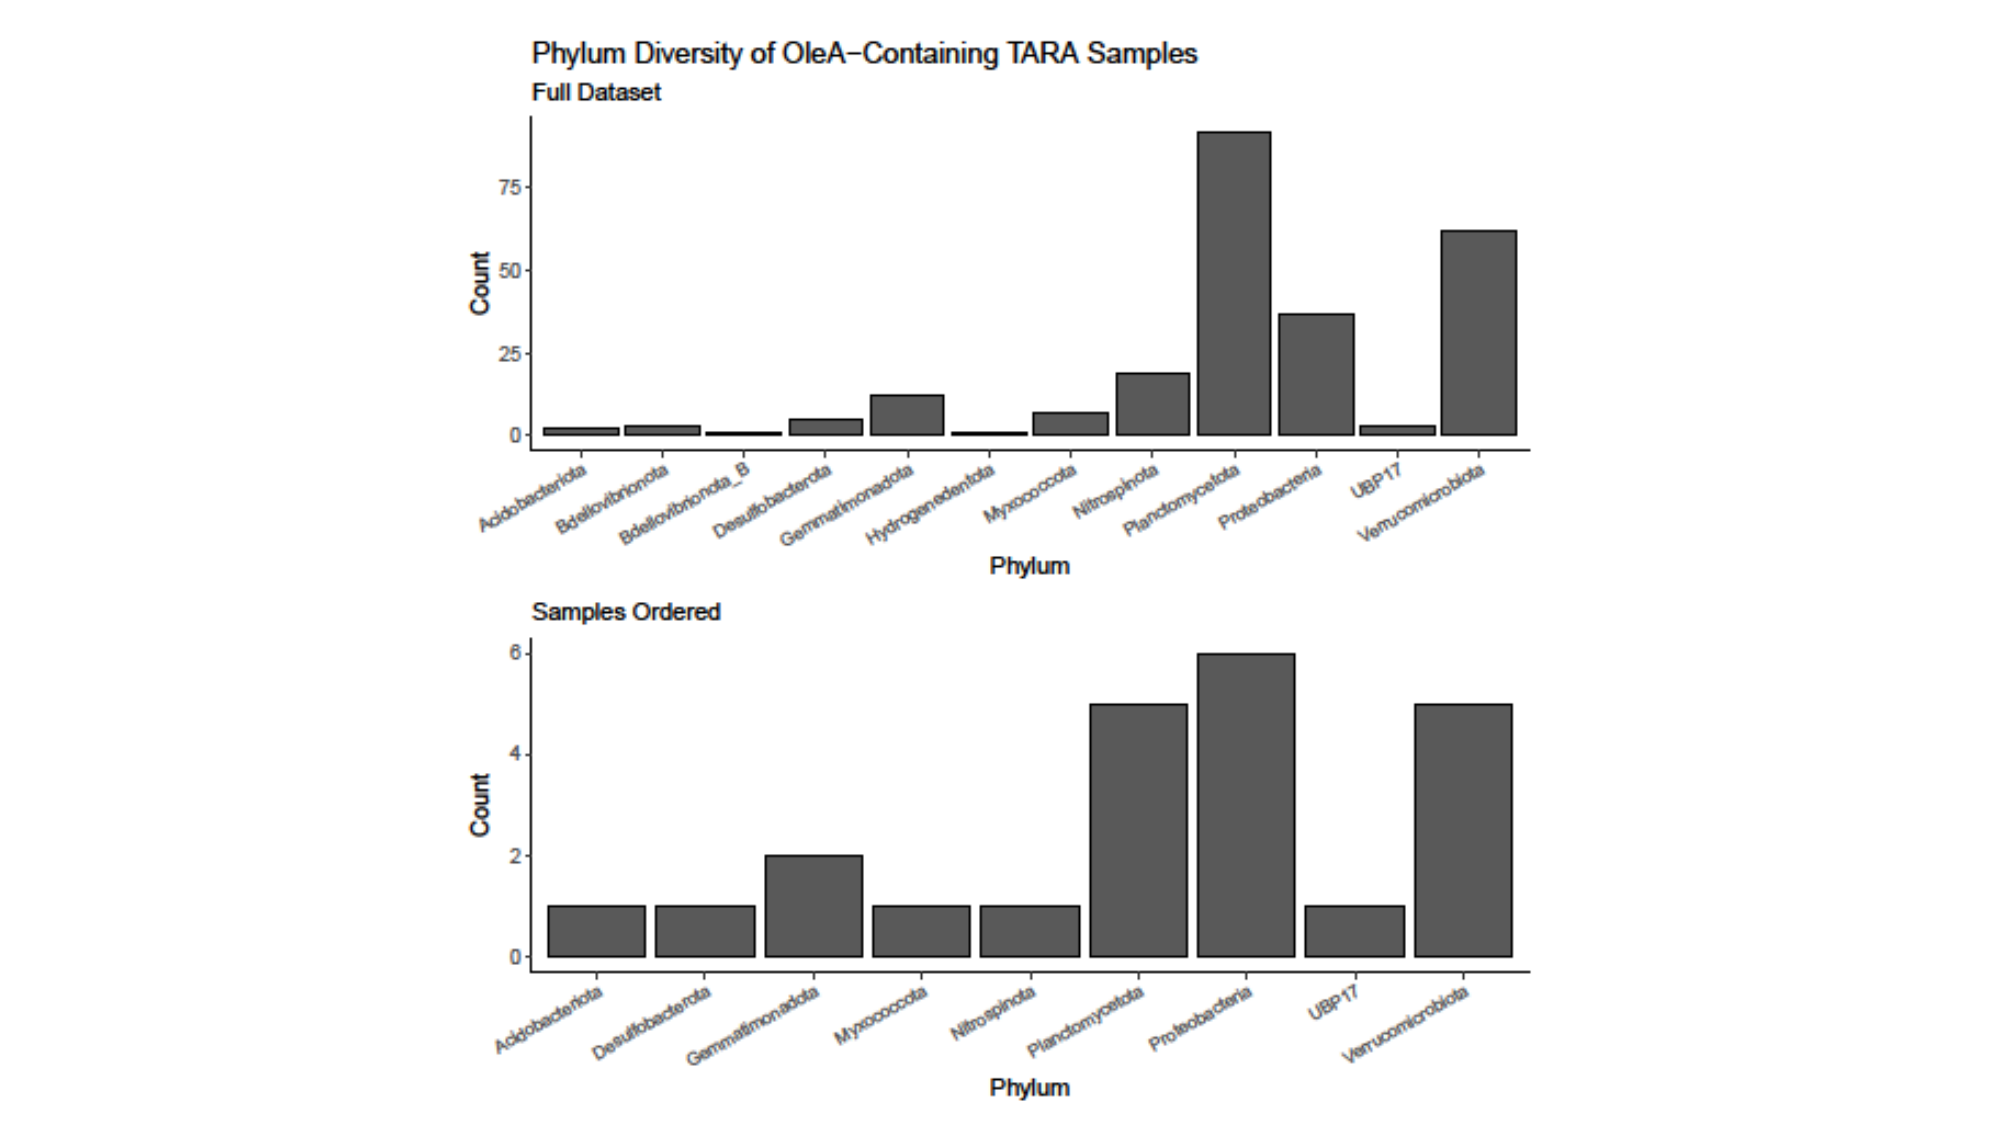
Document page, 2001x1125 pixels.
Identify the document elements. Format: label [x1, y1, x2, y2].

text_box [447, 20, 1553, 1125]
